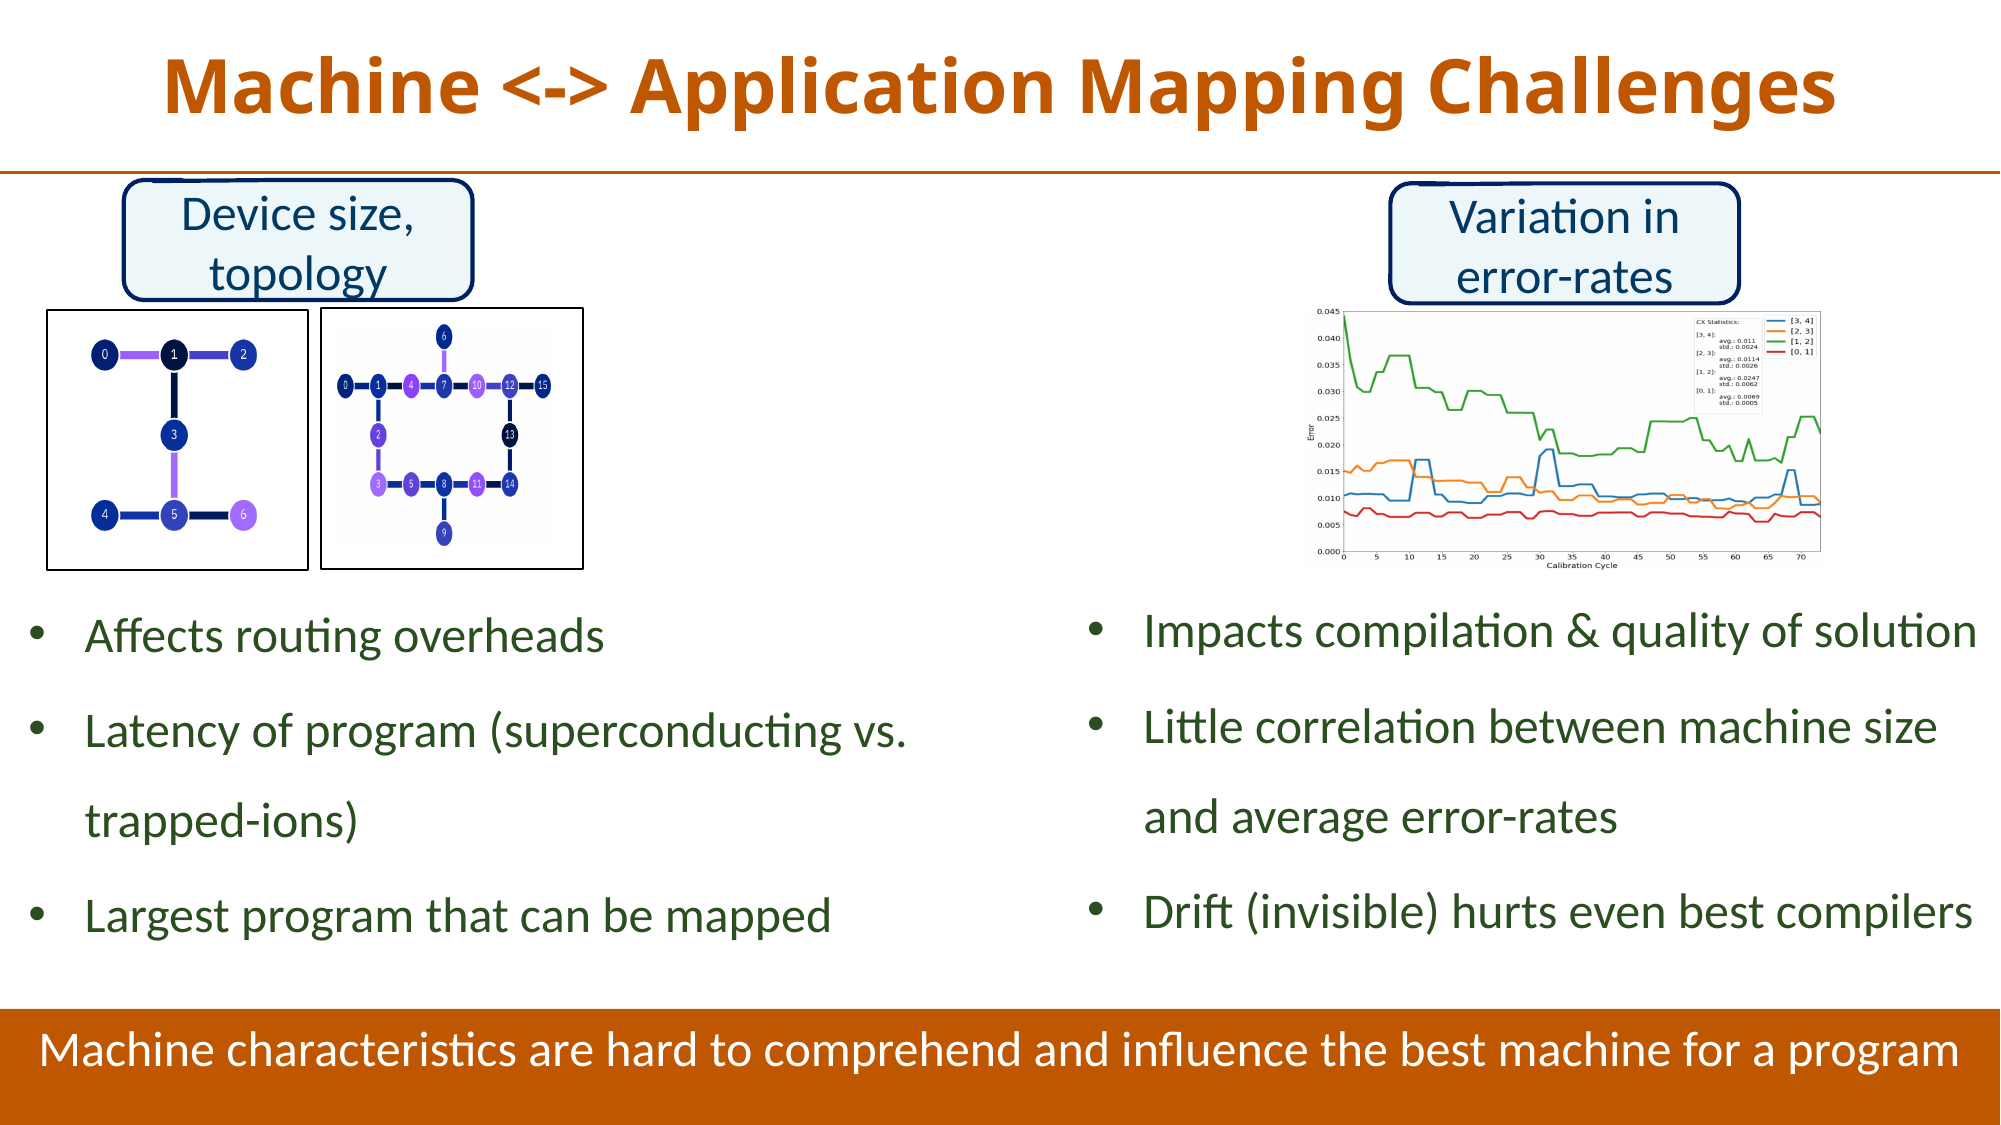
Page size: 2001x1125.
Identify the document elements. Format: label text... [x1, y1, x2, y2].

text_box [320, 307, 584, 571]
text_box Machine characteristics are hard to comprehend and influence the best machine for a program [0, 1008, 2000, 1125]
picture [1306, 307, 1823, 571]
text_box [46, 309, 310, 571]
text_box Affects routing overheads Latency of program (superconducting vs. trapped-ions) Largest program that can be mapped [13, 566, 928, 1039]
text_box Variation in error-rates [1390, 185, 1740, 304]
text_box Impacts compilation & quality of solution Little correlation between machine size and average error-rates Drift (invisible) hurts even best compilers [1072, 562, 1987, 1034]
text_box Device size, topology [123, 185, 473, 301]
text_box Machine <-> Application Mapping Challenges [13, 6, 1987, 171]
